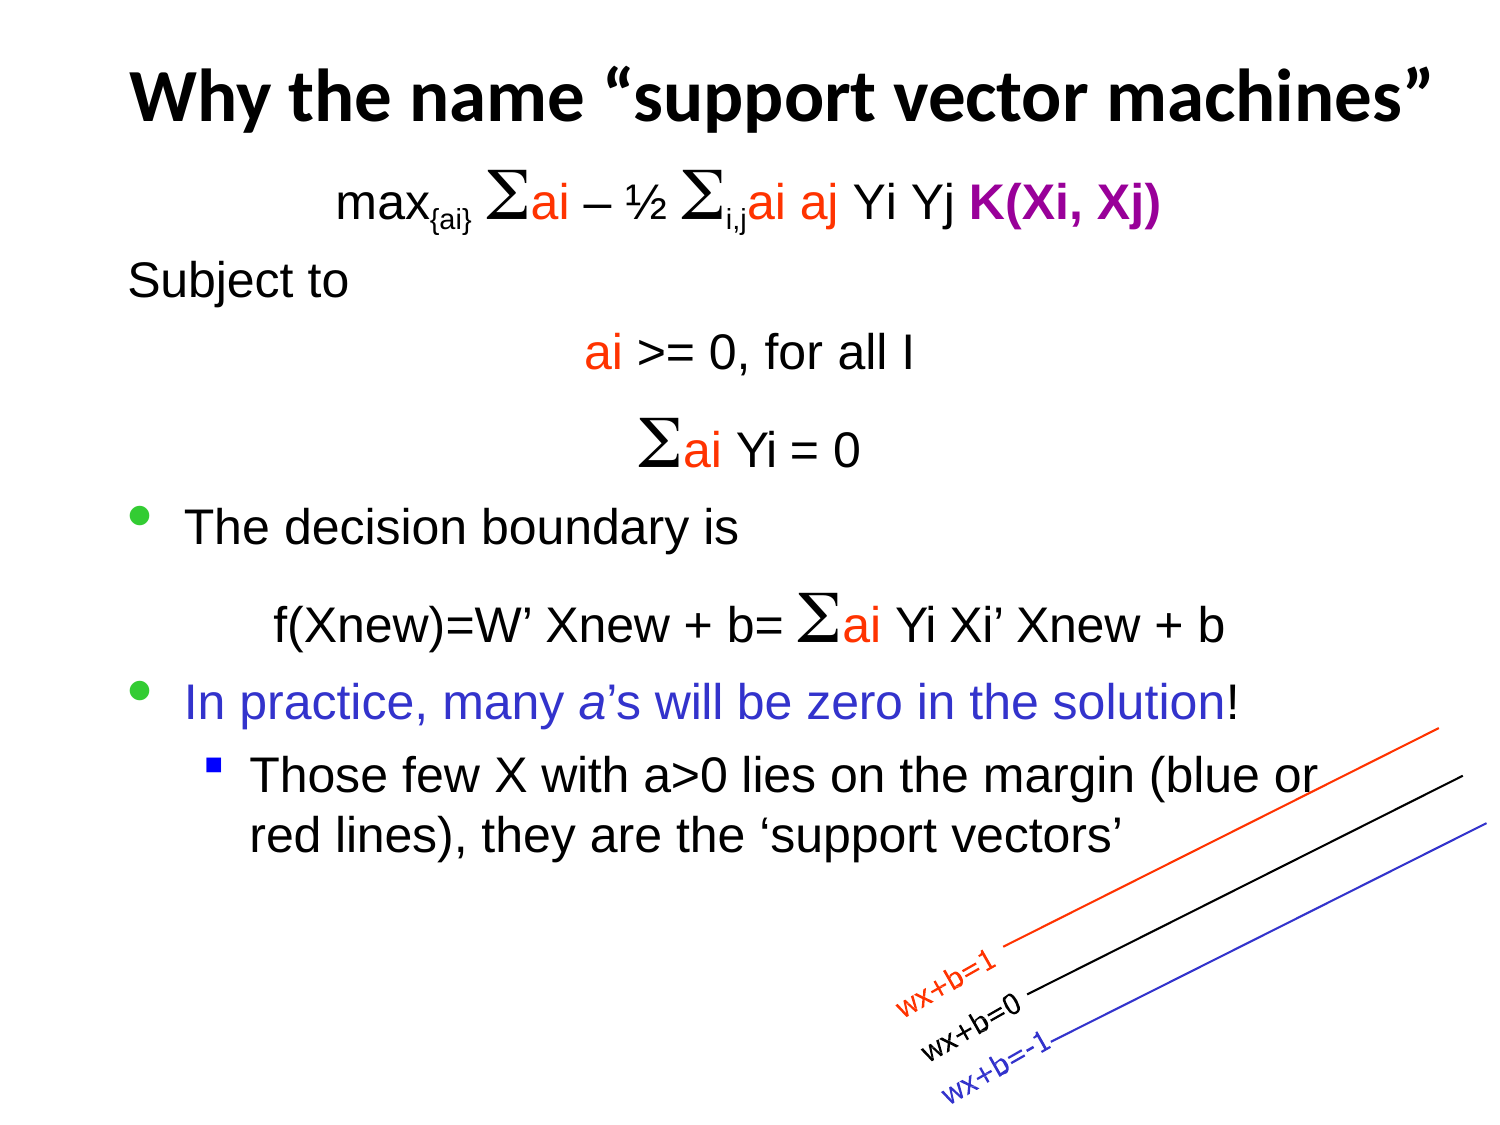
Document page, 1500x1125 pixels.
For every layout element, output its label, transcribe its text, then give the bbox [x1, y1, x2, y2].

text_box [961, 962, 977, 973]
text_box [940, 1074, 980, 1104]
title Why the name “support vector machines” [88, 0, 1439, 186]
text_box [976, 1067, 993, 1083]
text_box [1026, 1045, 1035, 1053]
text_box [895, 987, 934, 1018]
text_box [1010, 1054, 1026, 1065]
text_box [943, 969, 964, 991]
text_box [964, 967, 980, 978]
text_box [920, 1032, 960, 1062]
text_box [990, 1011, 1005, 1022]
text_box [930, 980, 947, 997]
text_box max{ai} ai – ½ i,jai aj Yi Yj K(Xi, Xj) Subject to ai >= 0, for all I ai Yi = 0 The decision boundary is f(Xnew)=W’ Xnew + b= ai Yi Xi’ Xnew + b In practice, many a’s will be zero in the solution! Those few X with a>0 lies on the margin (blue or red lines), they are the ‘support vectors’ [125, 144, 1322, 863]
text_box [968, 1013, 989, 1035]
text_box [987, 1006, 1002, 1017]
text_box [1002, 993, 1020, 1015]
text_box [988, 1056, 1009, 1077]
text_box [956, 1024, 972, 1041]
text_box [1007, 1049, 1023, 1059]
text_box [978, 949, 997, 972]
text_box [1033, 1031, 1051, 1053]
